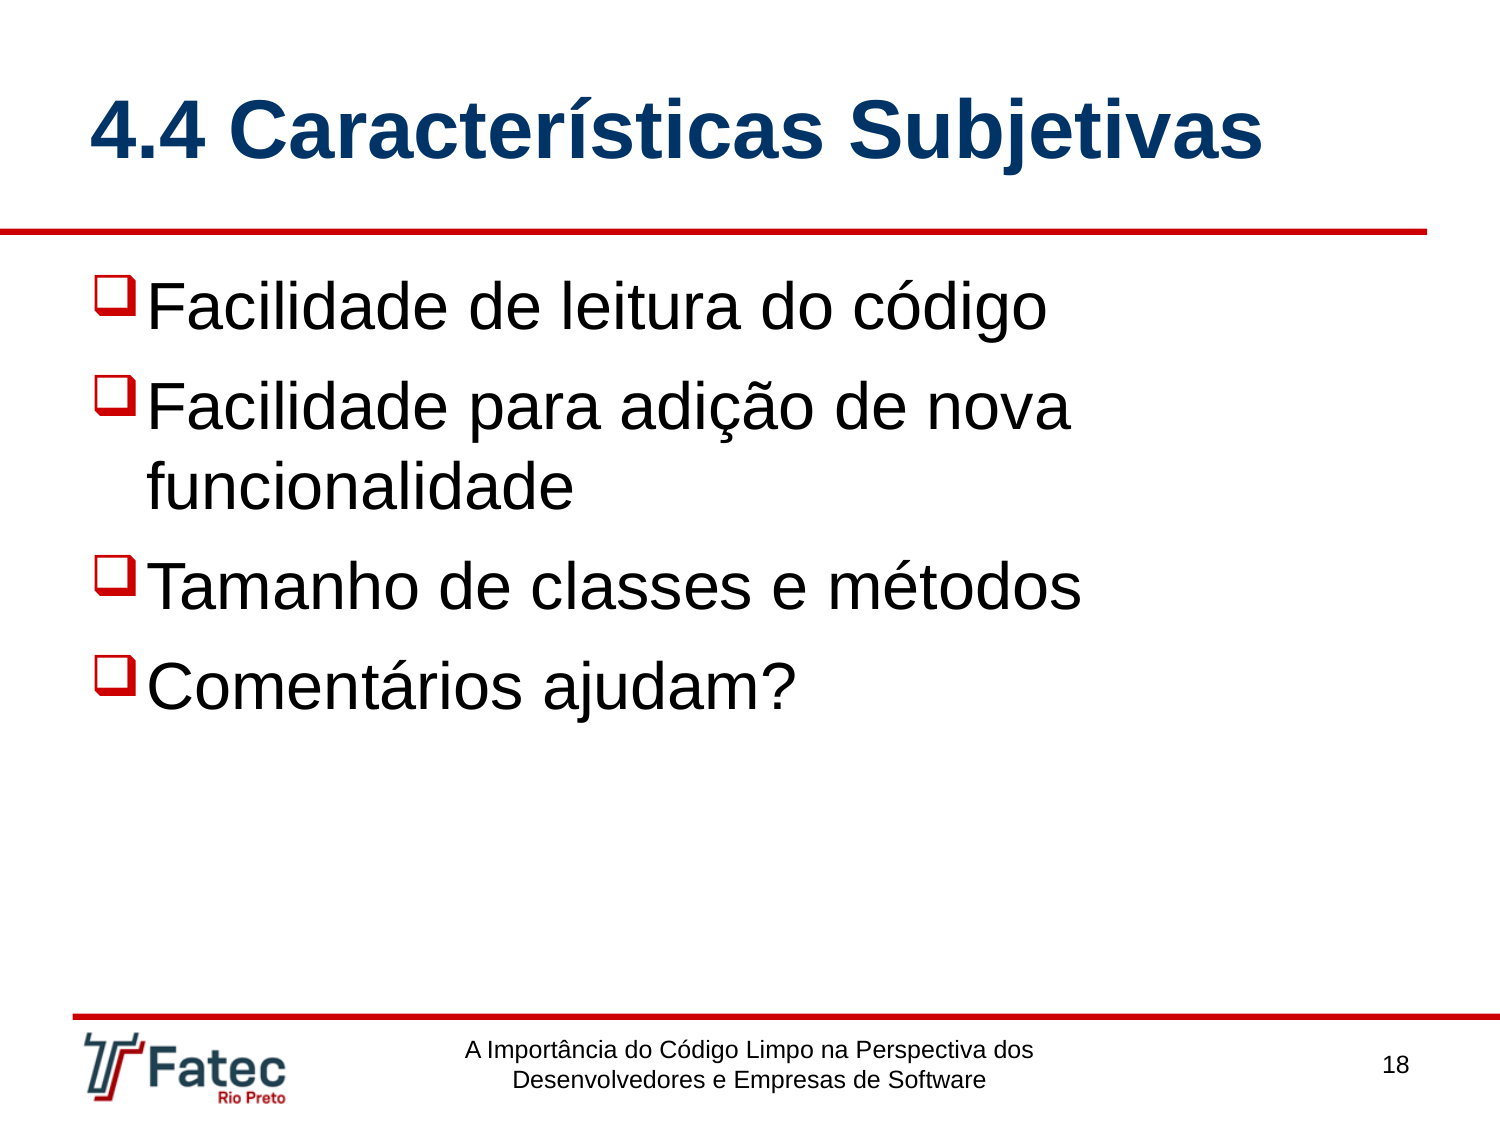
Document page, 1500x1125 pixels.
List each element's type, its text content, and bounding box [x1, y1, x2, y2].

slide_number 18 [1074, 1024, 1426, 1103]
list Facilidade de leitura do código Facilidade para adição de nova funcionalidade Tamanho de classes e métodos Comentários ajudam? [75, 255, 1425, 998]
title 4.4 Características Subjetivas [75, 31, 1425, 219]
footer A Importância do Código Limpo na Perspectiva dos Desenvolvedores e Empresas de Software [442, 1024, 1058, 1103]
picture [76, 1029, 294, 1111]
